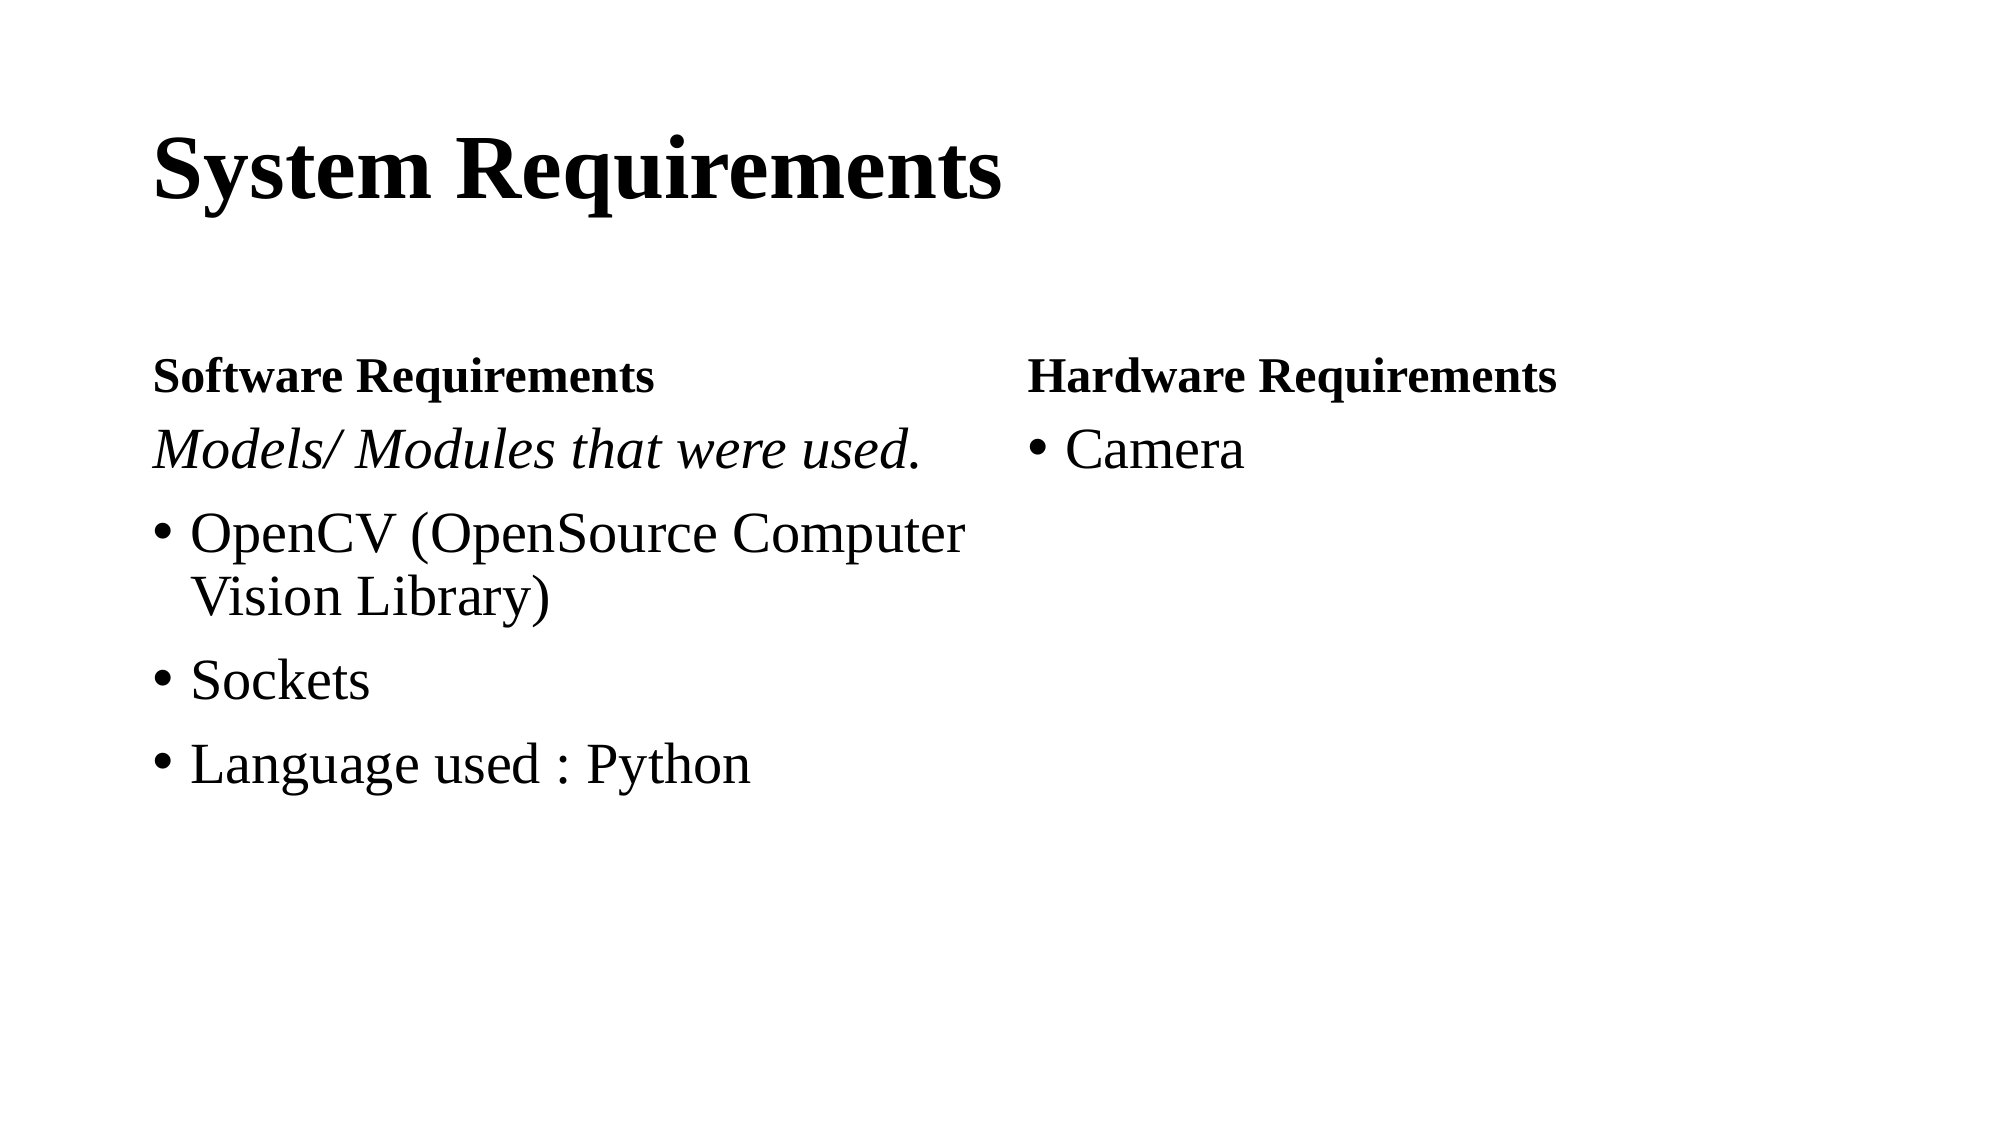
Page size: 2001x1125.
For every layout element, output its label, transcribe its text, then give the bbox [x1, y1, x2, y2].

list Hardware Requirements [1012, 275, 1863, 410]
list Camera [1012, 410, 1863, 1016]
list Models/ Modules that were used. OpenCV (OpenSource Computer Vision Library) Sockets Language used : Python [137, 410, 984, 1016]
list Software Requirements [137, 275, 984, 410]
title System Requirements [137, 59, 1863, 278]
